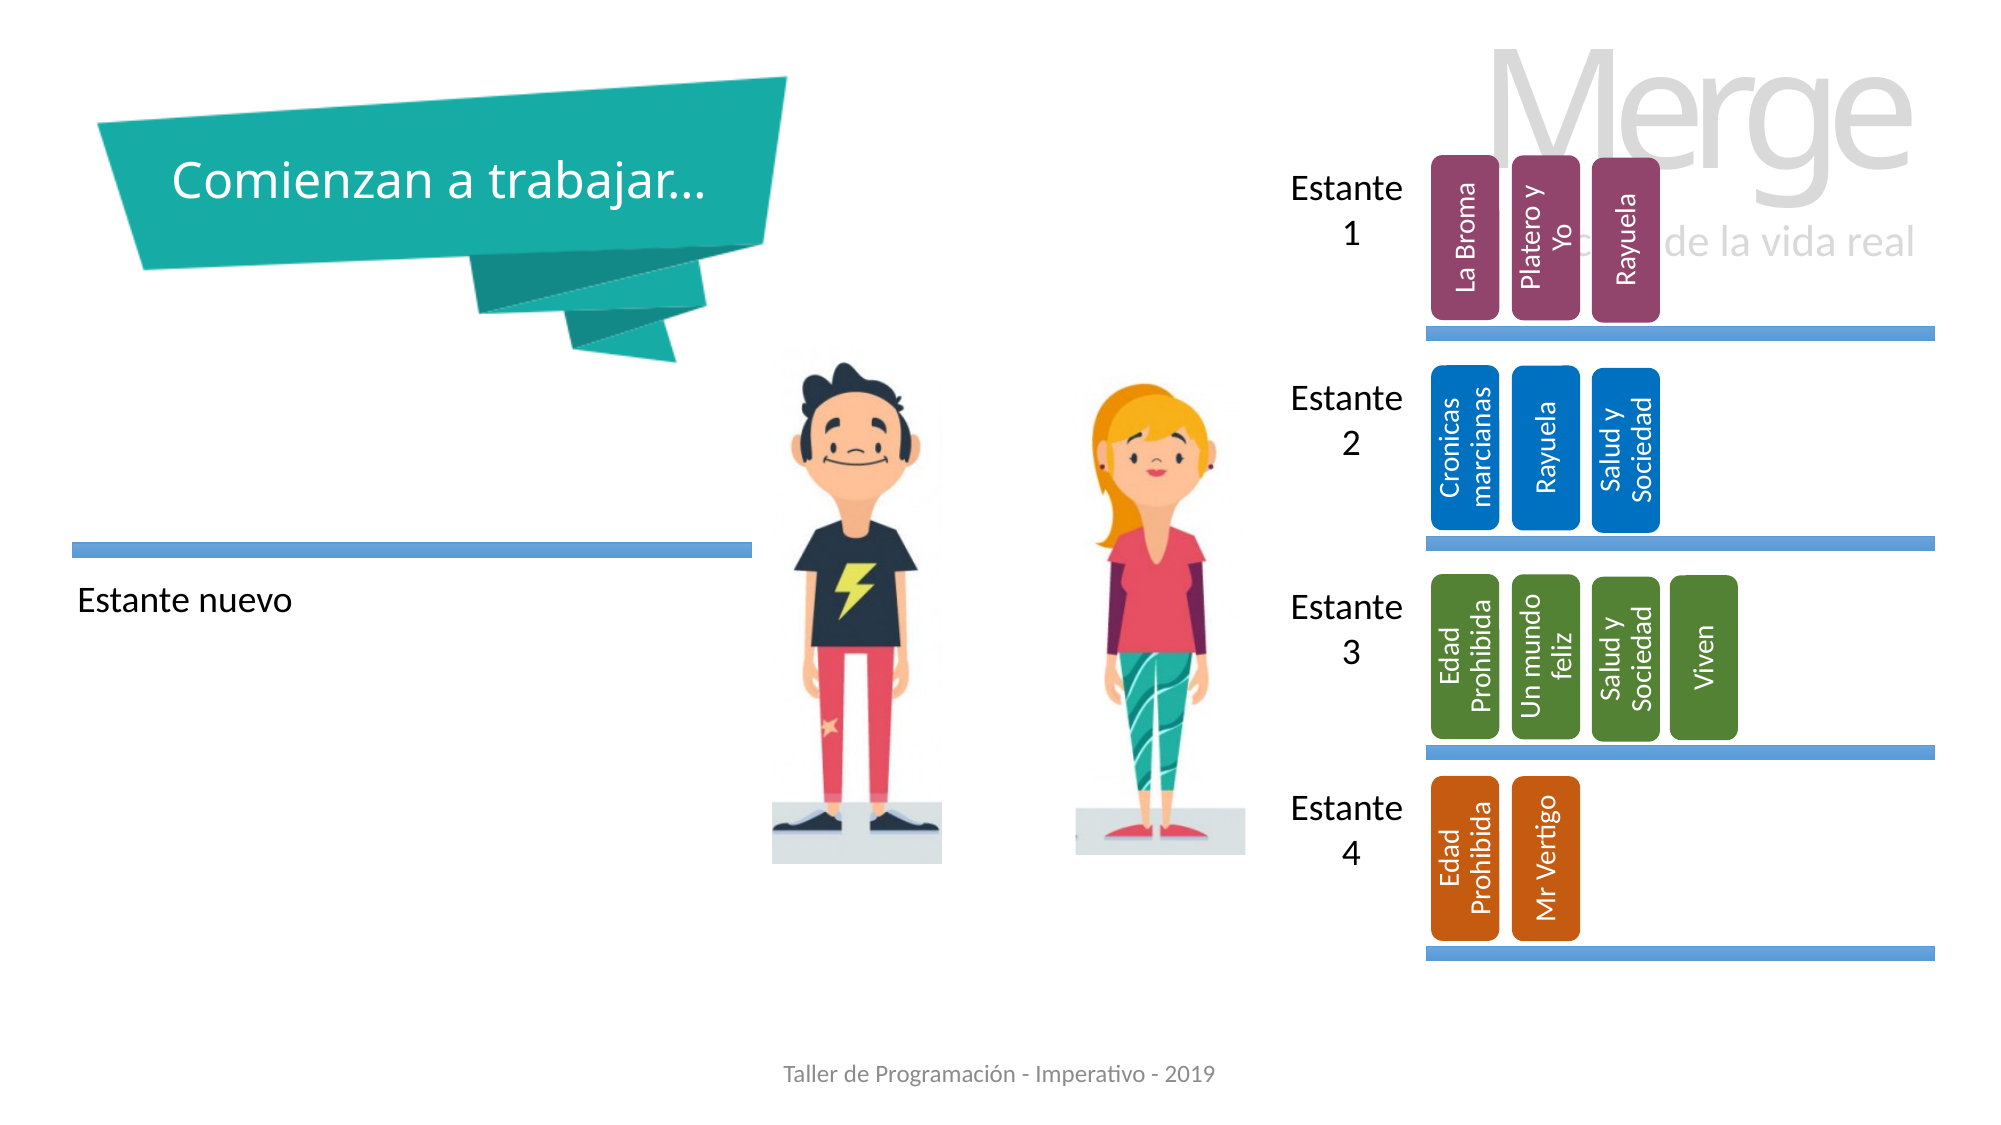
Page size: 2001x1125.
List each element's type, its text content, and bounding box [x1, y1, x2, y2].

text_box [1426, 946, 1935, 961]
text_box [1426, 745, 1935, 760]
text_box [1382, 824, 1548, 893]
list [772, 347, 942, 865]
text_box [72, 542, 752, 558]
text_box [1463, 203, 1629, 272]
text_box Estante 1 [1275, 155, 1419, 260]
text_box Estante 2 [1275, 365, 1419, 471]
footer Taller de Programación - Imperativo - 2019 [662, 1042, 1338, 1103]
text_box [1621, 623, 1787, 692]
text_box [1548, 824, 1629, 893]
text_box Estante 3 [1275, 574, 1419, 679]
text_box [1463, 622, 1629, 691]
picture [74, 63, 796, 367]
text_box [1382, 622, 1463, 691]
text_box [1382, 203, 1463, 272]
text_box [1543, 205, 1709, 275]
picture [1075, 367, 1246, 855]
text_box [1543, 625, 1709, 694]
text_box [1382, 413, 1463, 482]
text_box [1426, 326, 1935, 341]
text_box Estante 4 [1275, 776, 1419, 881]
text_box Estante nuevo [62, 567, 515, 628]
text_box [1426, 536, 1935, 551]
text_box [1462, 0, 1996, 279]
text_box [1463, 413, 1629, 482]
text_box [1543, 416, 1709, 485]
